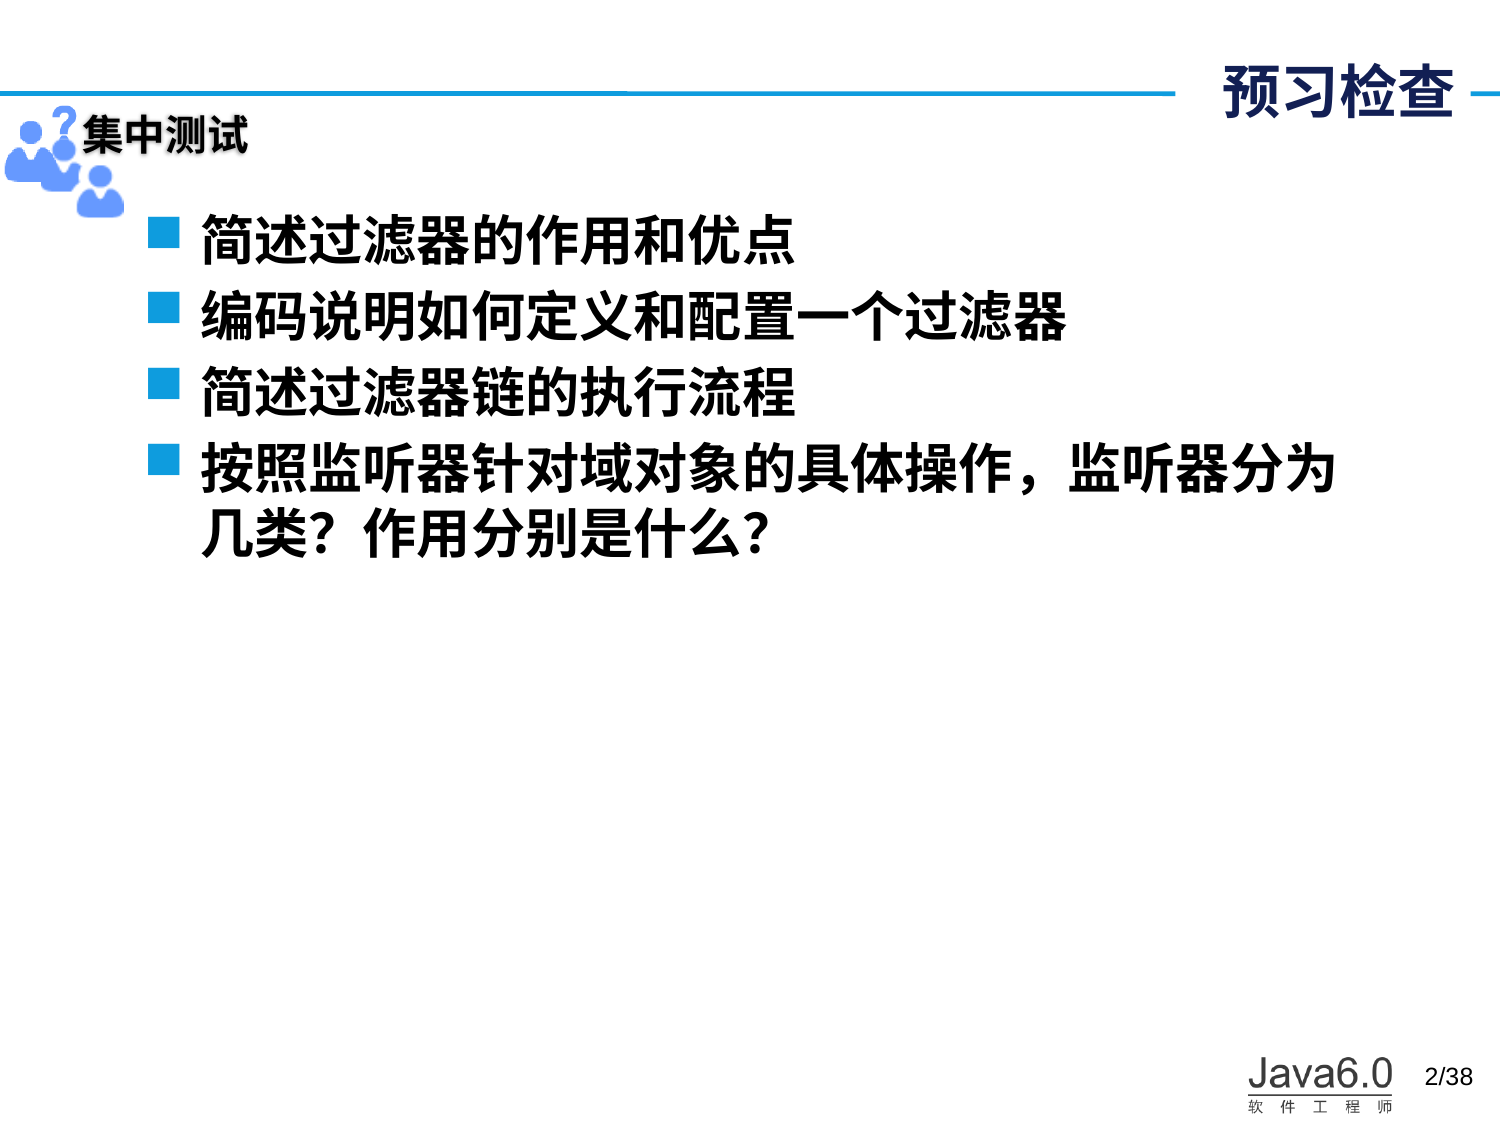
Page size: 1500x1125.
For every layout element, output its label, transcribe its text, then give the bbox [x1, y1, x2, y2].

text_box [0, 98, 266, 220]
title 预习检查 [1175, 46, 1471, 133]
slide_number 2/38 [1138, 1053, 1489, 1114]
list 简述过滤器的作用和优点 编码说明如何定义和配置一个过滤器 简述过滤器链的执行流程 按照监听器针对域对象的具体操作，监听器分为几类？作用分别是什么？ [128, 199, 1383, 1043]
